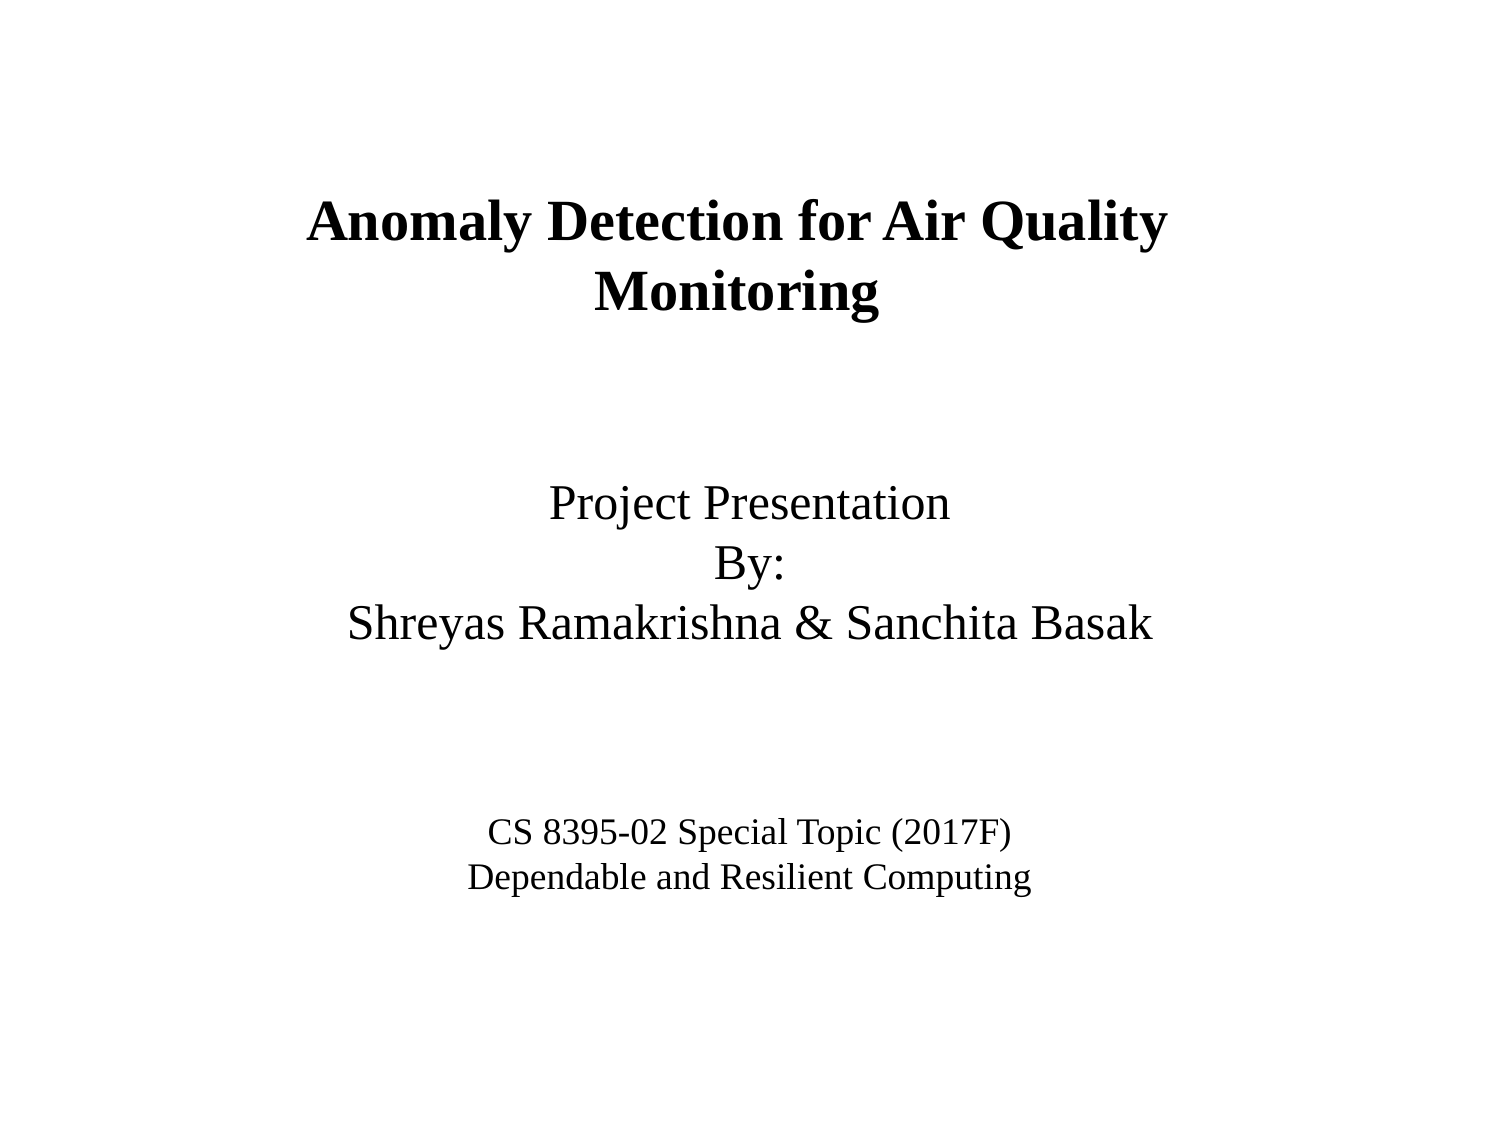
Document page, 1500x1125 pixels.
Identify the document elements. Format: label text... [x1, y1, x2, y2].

text_box Project Presentation By: Shreyas Ramakrishna & Sanchita Basak [312, 462, 1188, 658]
text_box Anomaly Detection for Air Quality Monitoring [174, 174, 1300, 330]
text_box CS 8395-02 Special Topic (2017F) Dependable and Resilient Computing [374, 799, 1125, 905]
